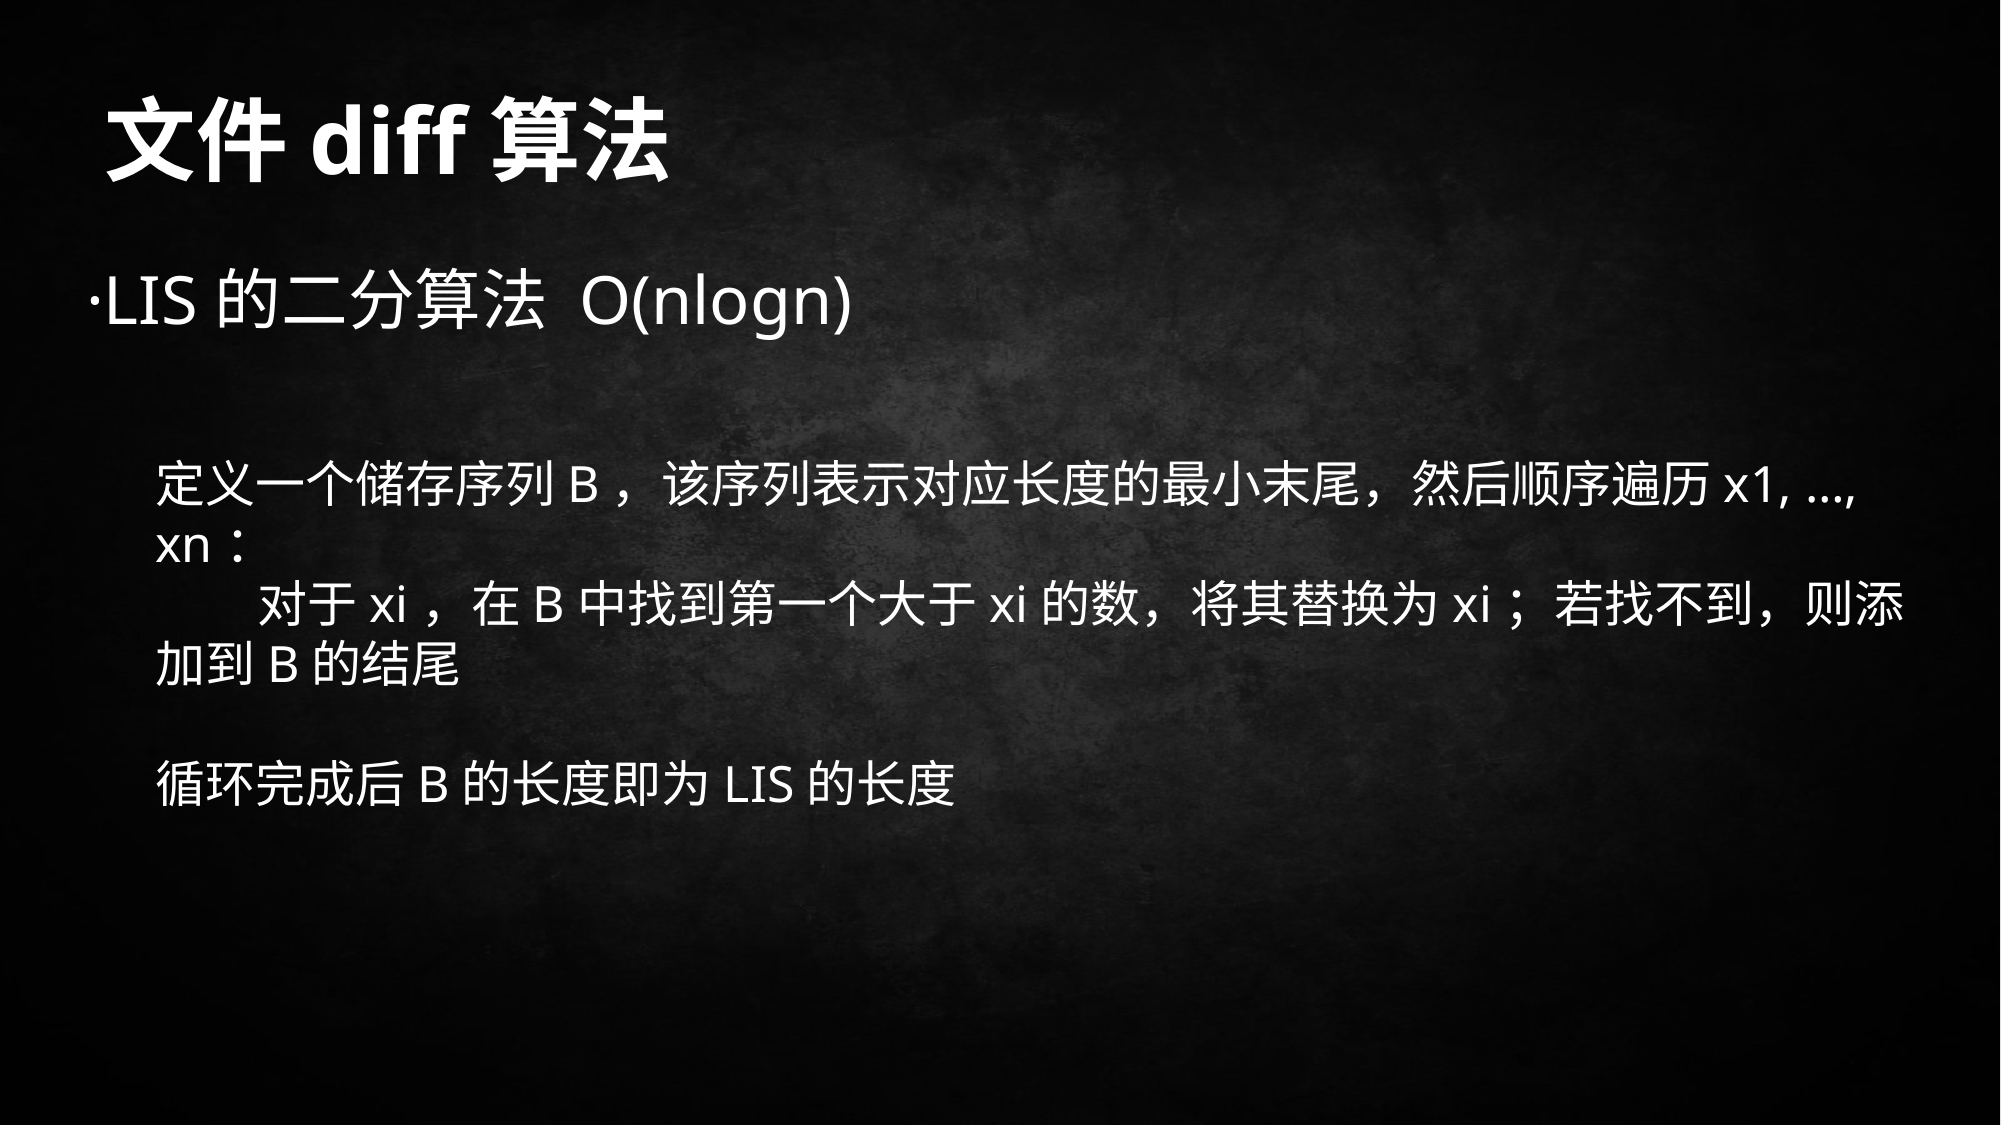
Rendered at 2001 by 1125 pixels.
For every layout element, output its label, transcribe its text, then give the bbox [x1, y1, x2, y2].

text_box 文件diff算法 [89, 75, 1136, 201]
picture [0, 0, 2001, 1125]
text_box 定义一个储存序列B，该序列表示对应长度的最小末尾，然后顺序遍历x1, …, xn： 对于xi，在B中找到第一个大于xi的数，将其替换为xi；若找不到，则添加到B的结尾 循环完成后B的长度即为LIS的长度 [140, 445, 1935, 820]
text_box ·LIS的二分算法 O(nlogn) [71, 250, 1176, 346]
